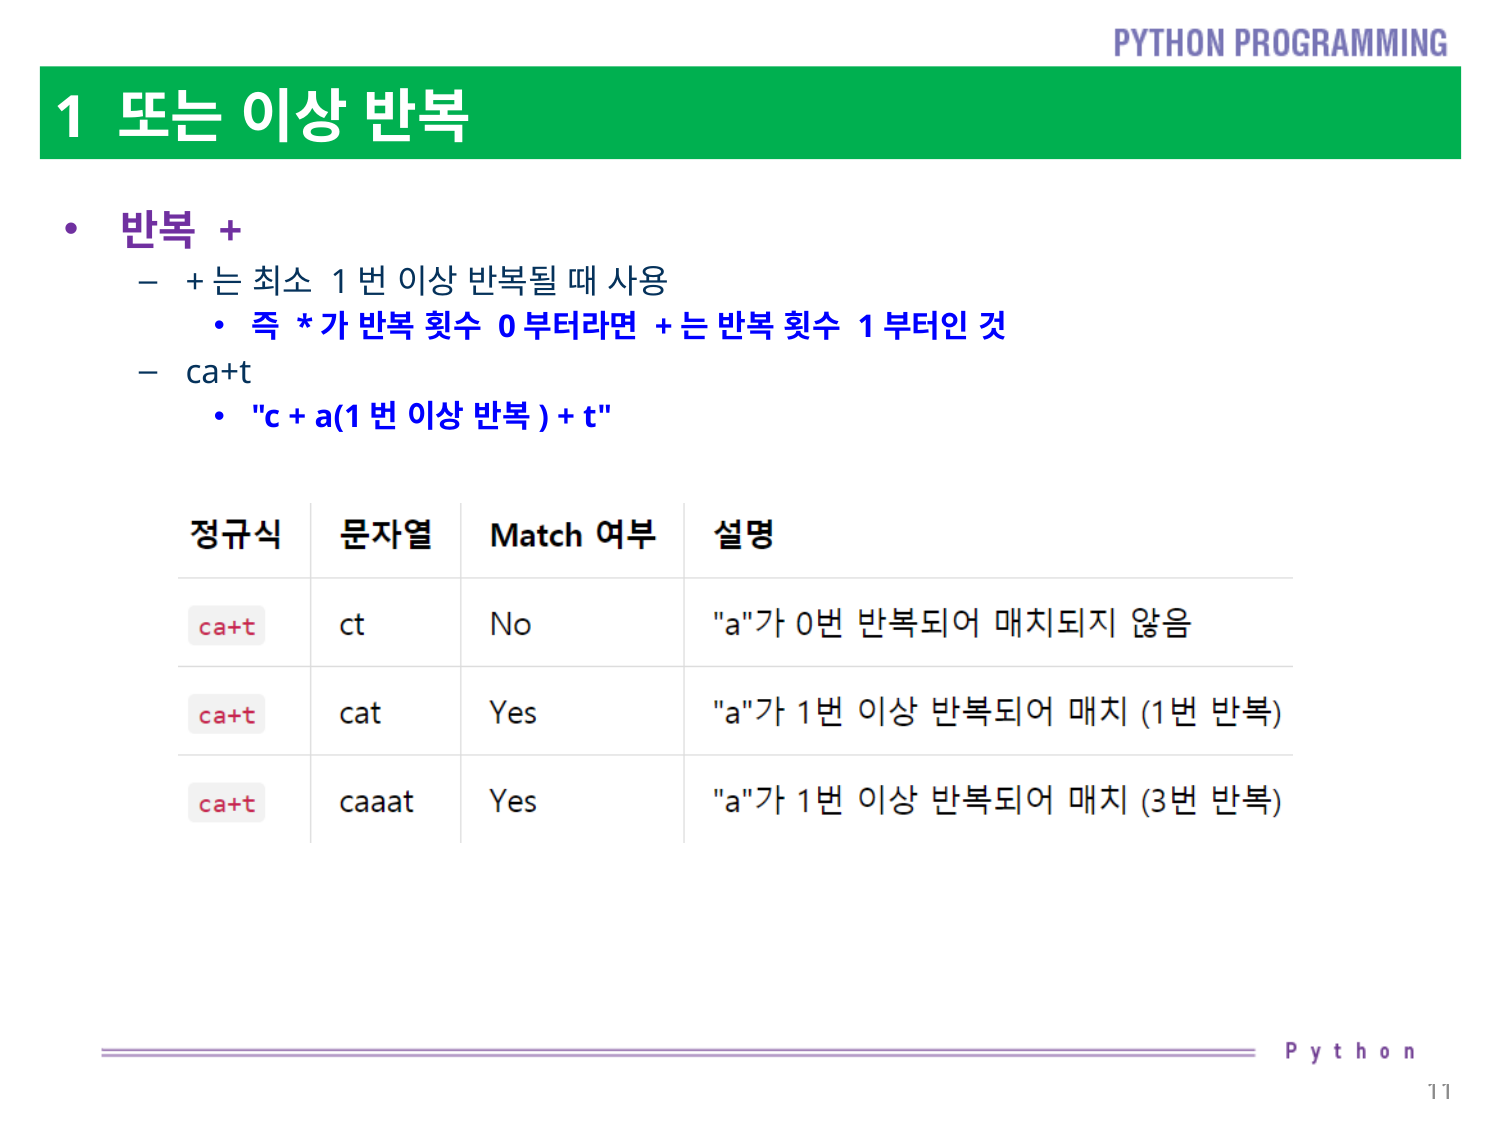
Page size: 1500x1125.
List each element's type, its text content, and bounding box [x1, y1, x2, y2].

slide_number 11 [1119, 1071, 1470, 1112]
picture [18, 1020, 1483, 1084]
picture [1106, 13, 1462, 66]
picture [178, 502, 1293, 844]
title 1 또는 이상 반복 [39, 76, 1444, 152]
list 반복 + +는 최소 1번 이상 반복될 때 사용 즉 *가 반복 횟수 0부터라면 +는 반복 횟수 1부터인 것 ca+t "c + a(1번 이상 반복) + t" [48, 195, 1461, 1041]
